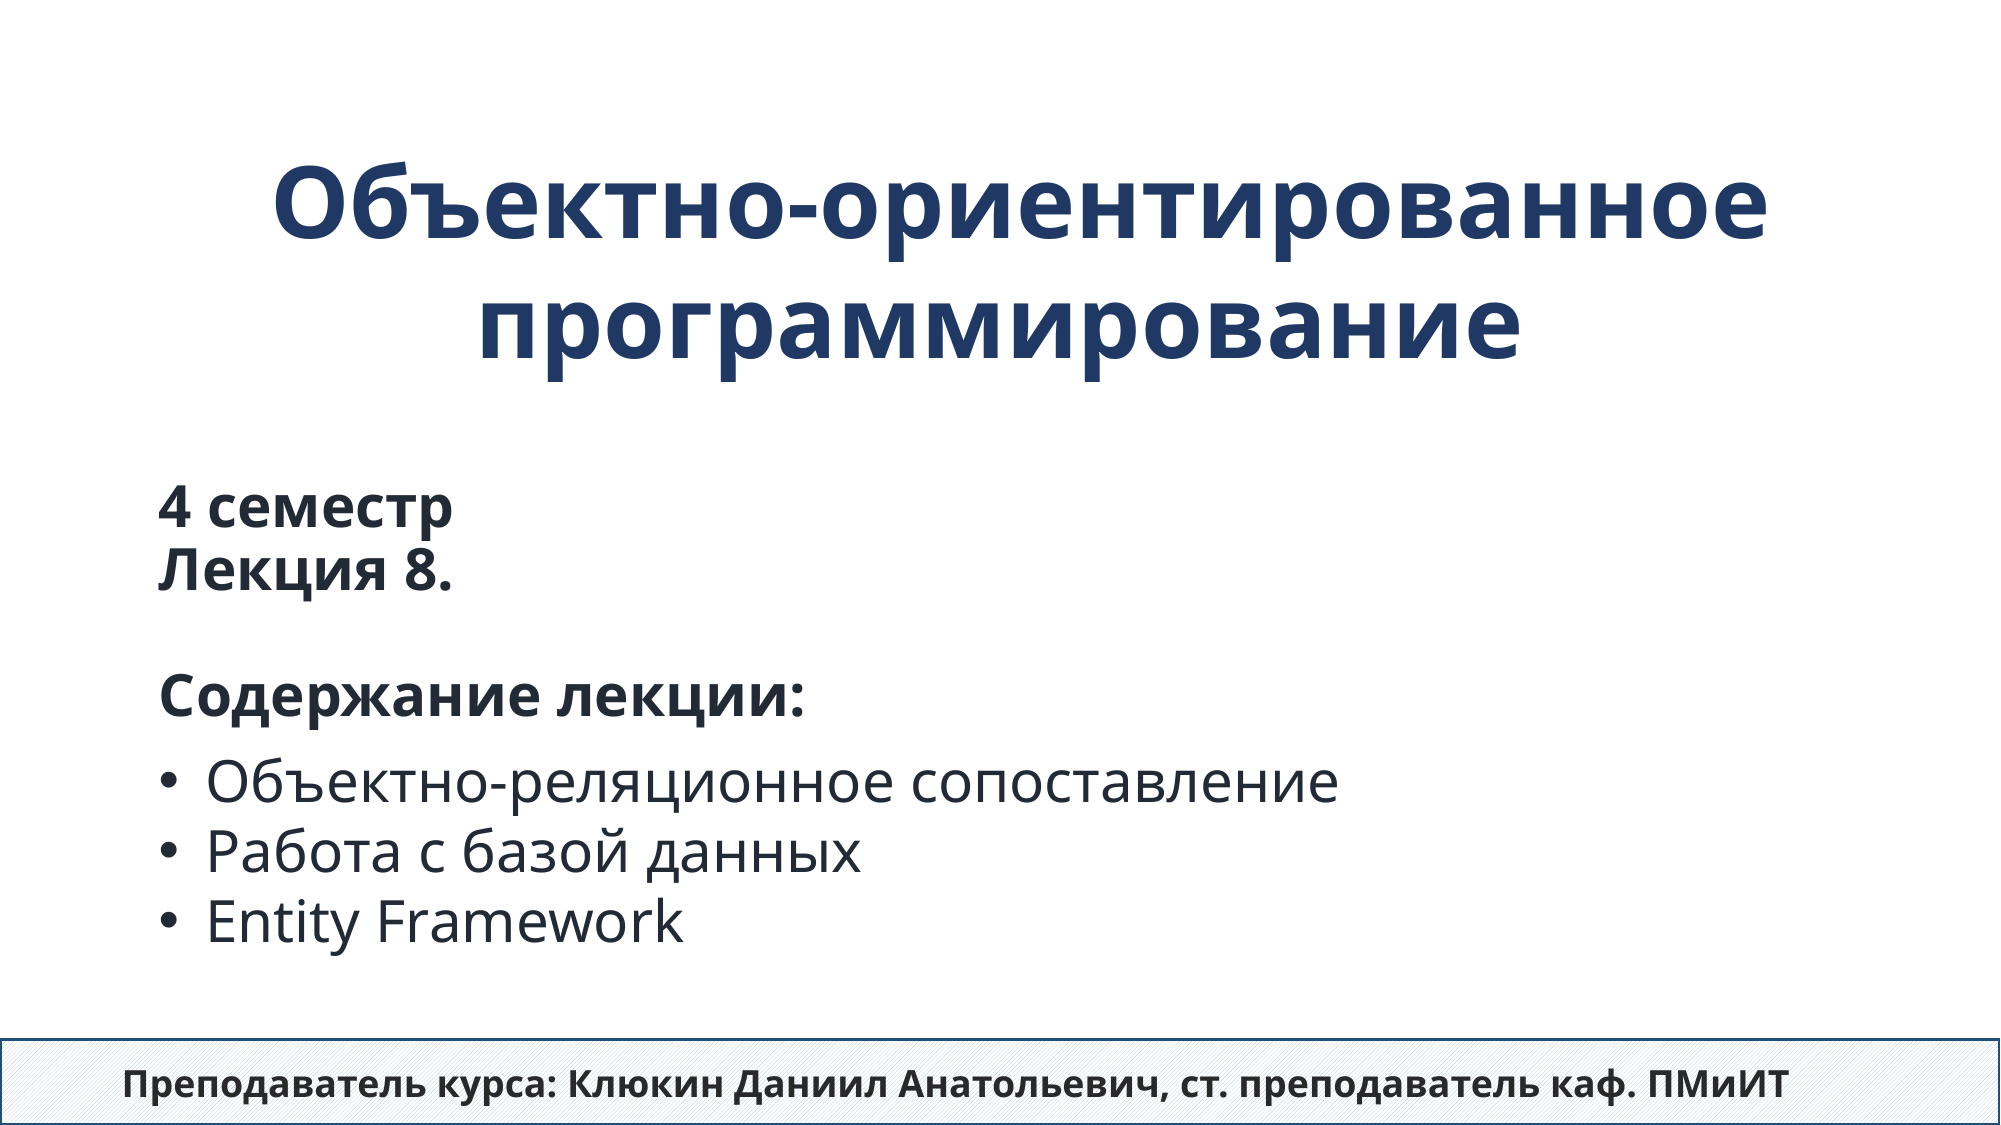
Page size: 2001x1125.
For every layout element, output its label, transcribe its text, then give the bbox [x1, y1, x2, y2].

text_box Объектно-реляционное сопоставление Работа с базой данных Entity Framework [143, 736, 1955, 962]
title 4 семестр Лекция 8. Содержание лекции: [143, 408, 1895, 736]
text_box Преподаватель курса: Клюкин Даниил Анатольевич, ст. преподаватель каф. ПМиИТ [0, 1039, 2000, 1125]
text_box Объектно-ориентированное программирование [0, 131, 2000, 387]
